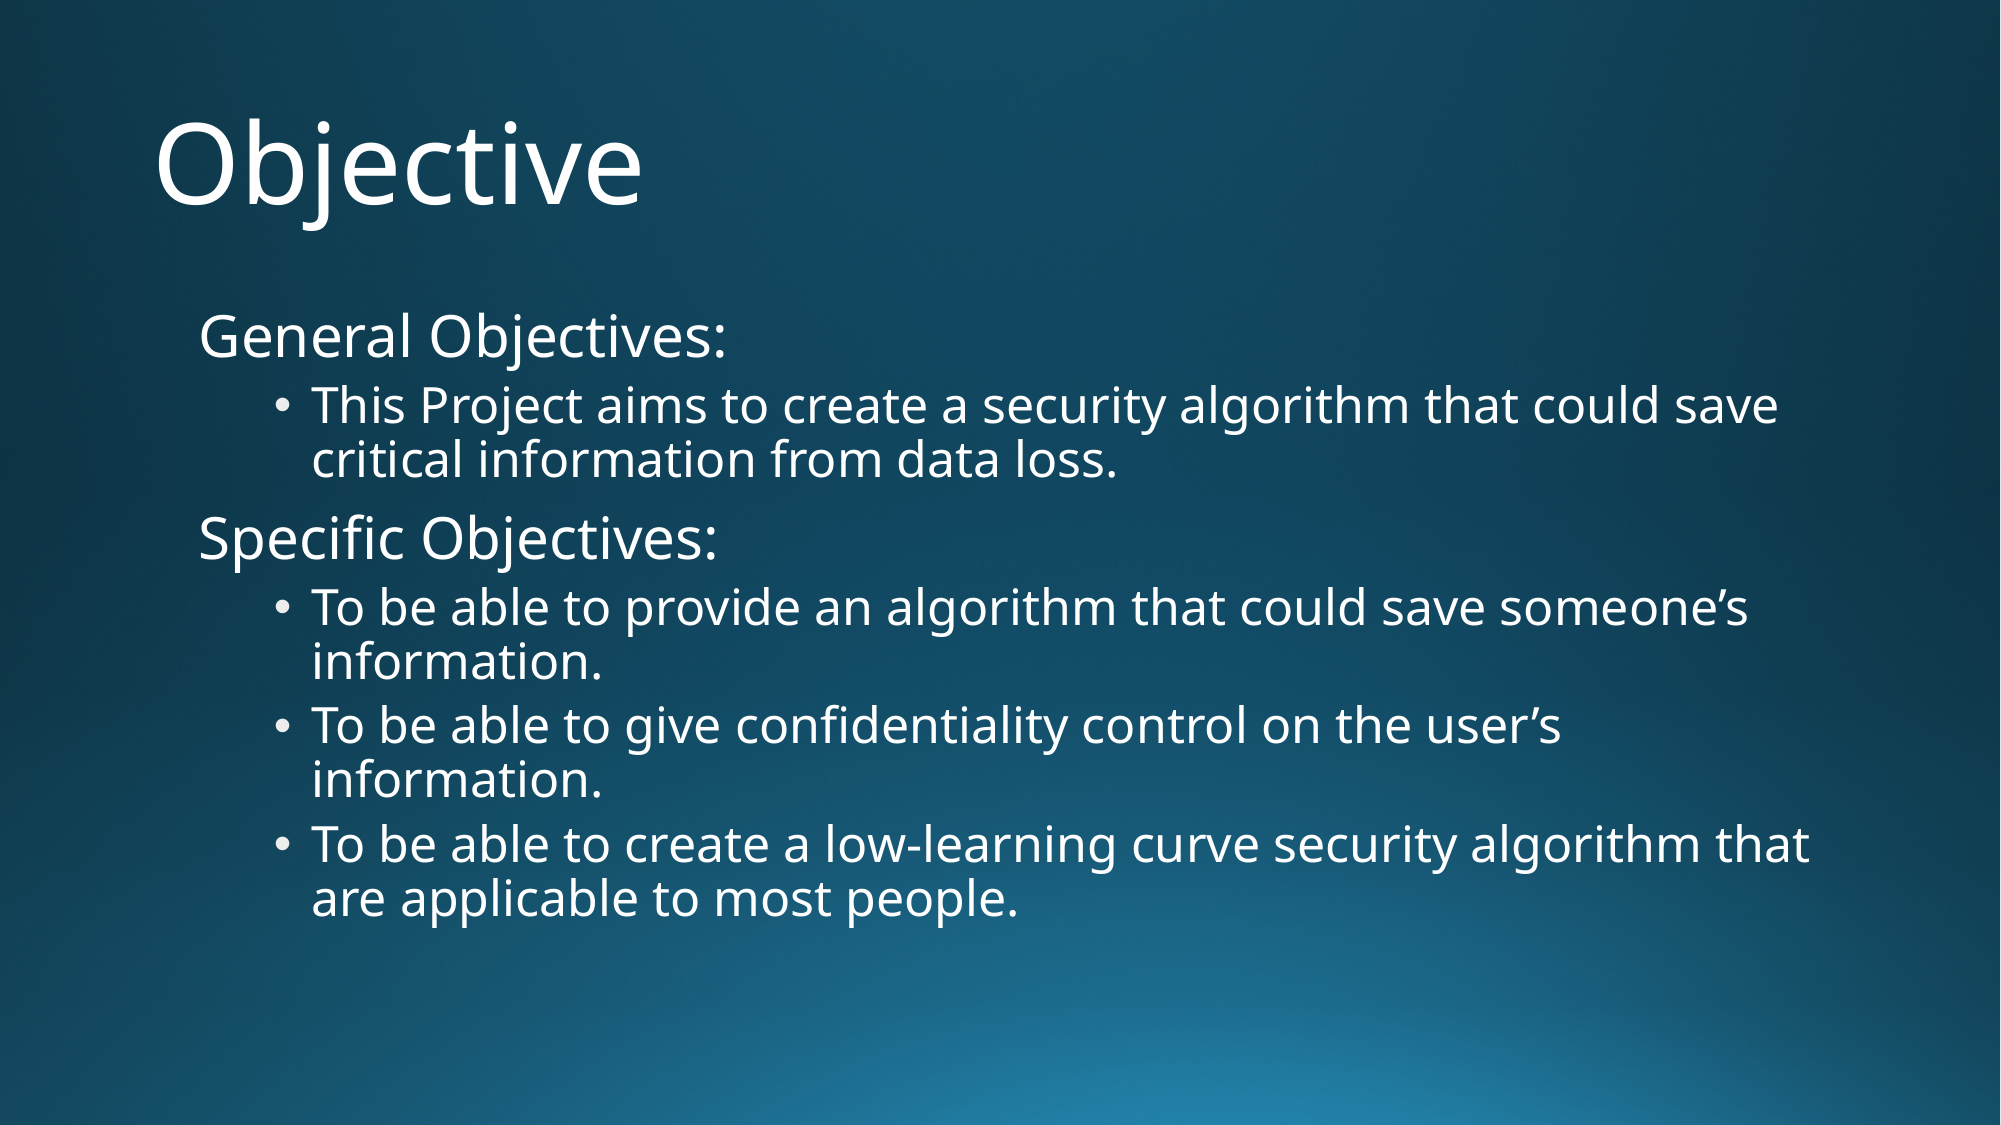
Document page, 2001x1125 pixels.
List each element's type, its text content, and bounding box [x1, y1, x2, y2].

picture [0, 0, 2001, 1125]
list General Objectives: This Project aims to create a security algorithm that could save critical information from data loss. Specific Objectives: To be able to provide an algorithm that could save someone’s information. To be able to give confidentiality control on the user’s information. To be able to create a low-learning curve security algorithm that are applicable to most people. [183, 299, 1863, 1014]
title Objective [137, 59, 1863, 278]
